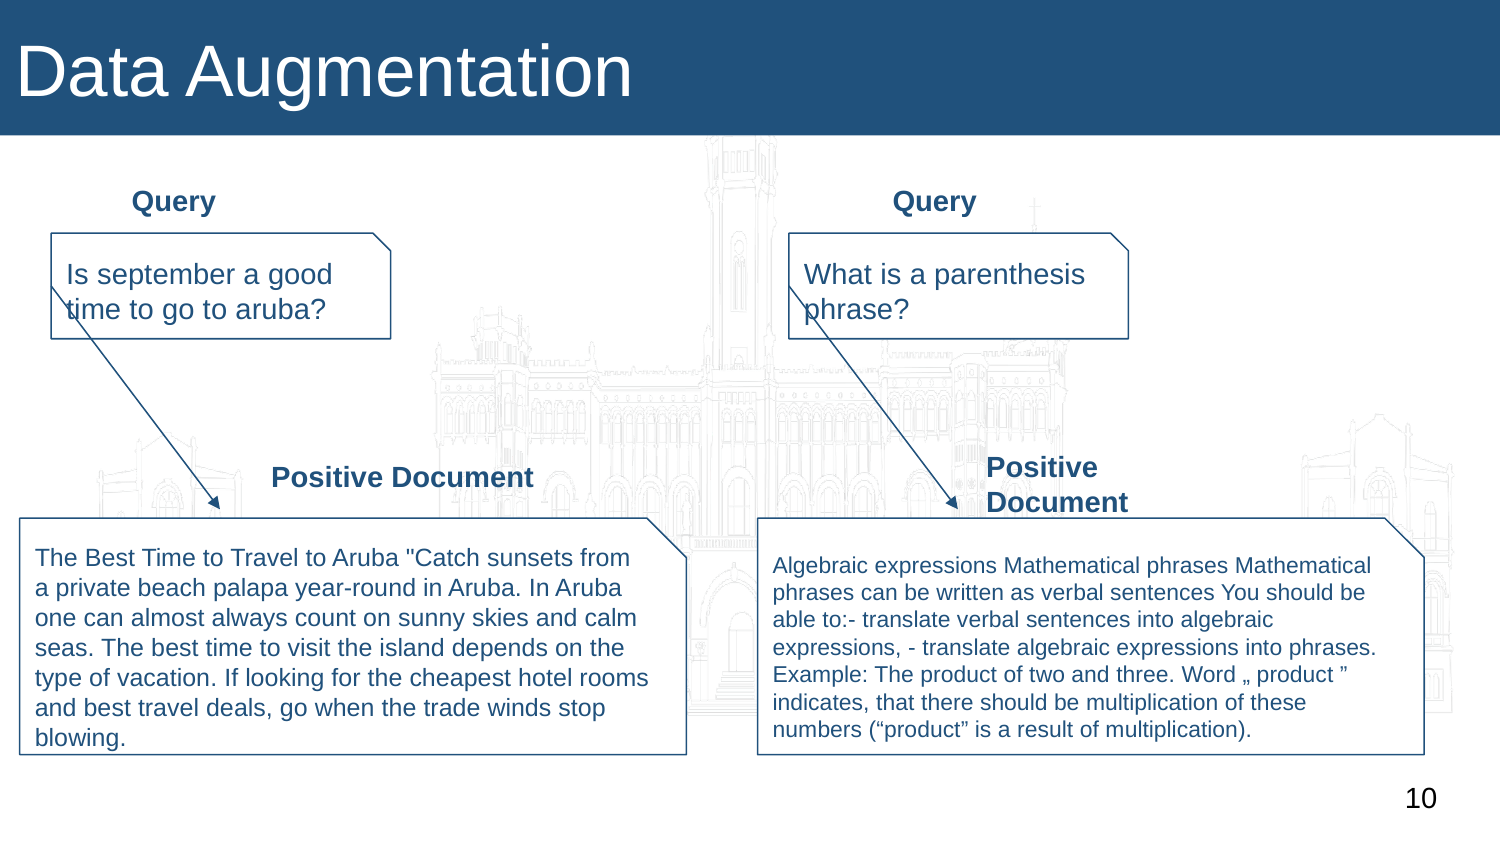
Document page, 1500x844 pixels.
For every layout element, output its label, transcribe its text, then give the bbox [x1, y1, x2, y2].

text_box Query [116, 167, 237, 233]
title Data Augmentation [0, 0, 1500, 136]
text_box Positive Document [970, 433, 1264, 534]
text_box Is september a good time to go to aruba? [51, 233, 391, 339]
slide_number ‹#› [1389, 764, 1480, 830]
text_box The Best Time to Travel to Aruba "Catch sunsets from a private beach palapa year-round in Aruba. In Aruba one can almost always count on sunny skies and calm seas. The best time to visit the island depends on the type of vacation. If looking for the cheapest hotel rooms and best travel deals, go when the trade winds stop blowing. [19, 518, 687, 755]
text_box Query [877, 167, 998, 233]
text_box Positive Document [256, 443, 558, 509]
text_box Dangerous is the eighth studio album by American singer Michael jackson. It was released by Epic records on November 26, 1991. [0, 136, 1500, 844]
text_box Algebraic expressions Mathematical phrases Mathematical phrases can be written as verbal sentences You should be able to:- translate verbal sentences into algebraic expressions, - translate algebraic expressions into phrases. Example: The product of two and three. Word „ product ” indicates, that there should be multiplication of these numbers (“product” is a result of multiplication). [757, 518, 1425, 755]
text_box What is a parenthesis phrase? [788, 233, 1129, 339]
